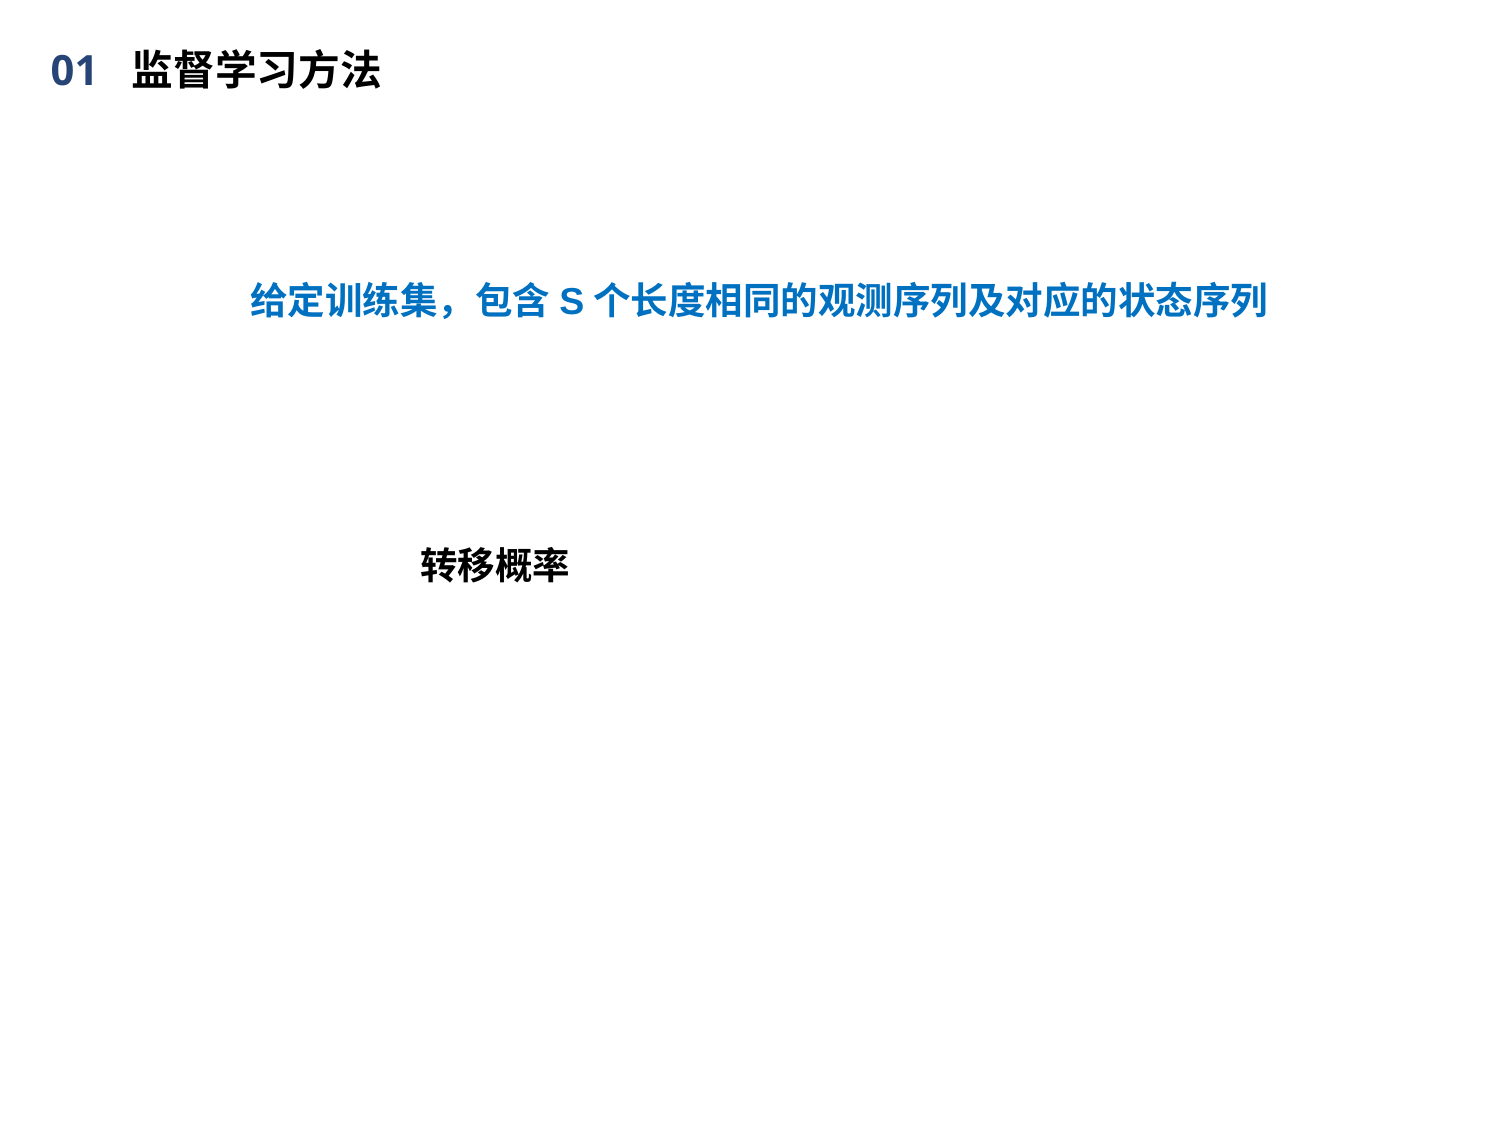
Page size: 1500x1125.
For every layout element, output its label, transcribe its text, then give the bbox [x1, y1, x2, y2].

text_box 01 监督学习方法 [35, 36, 397, 102]
